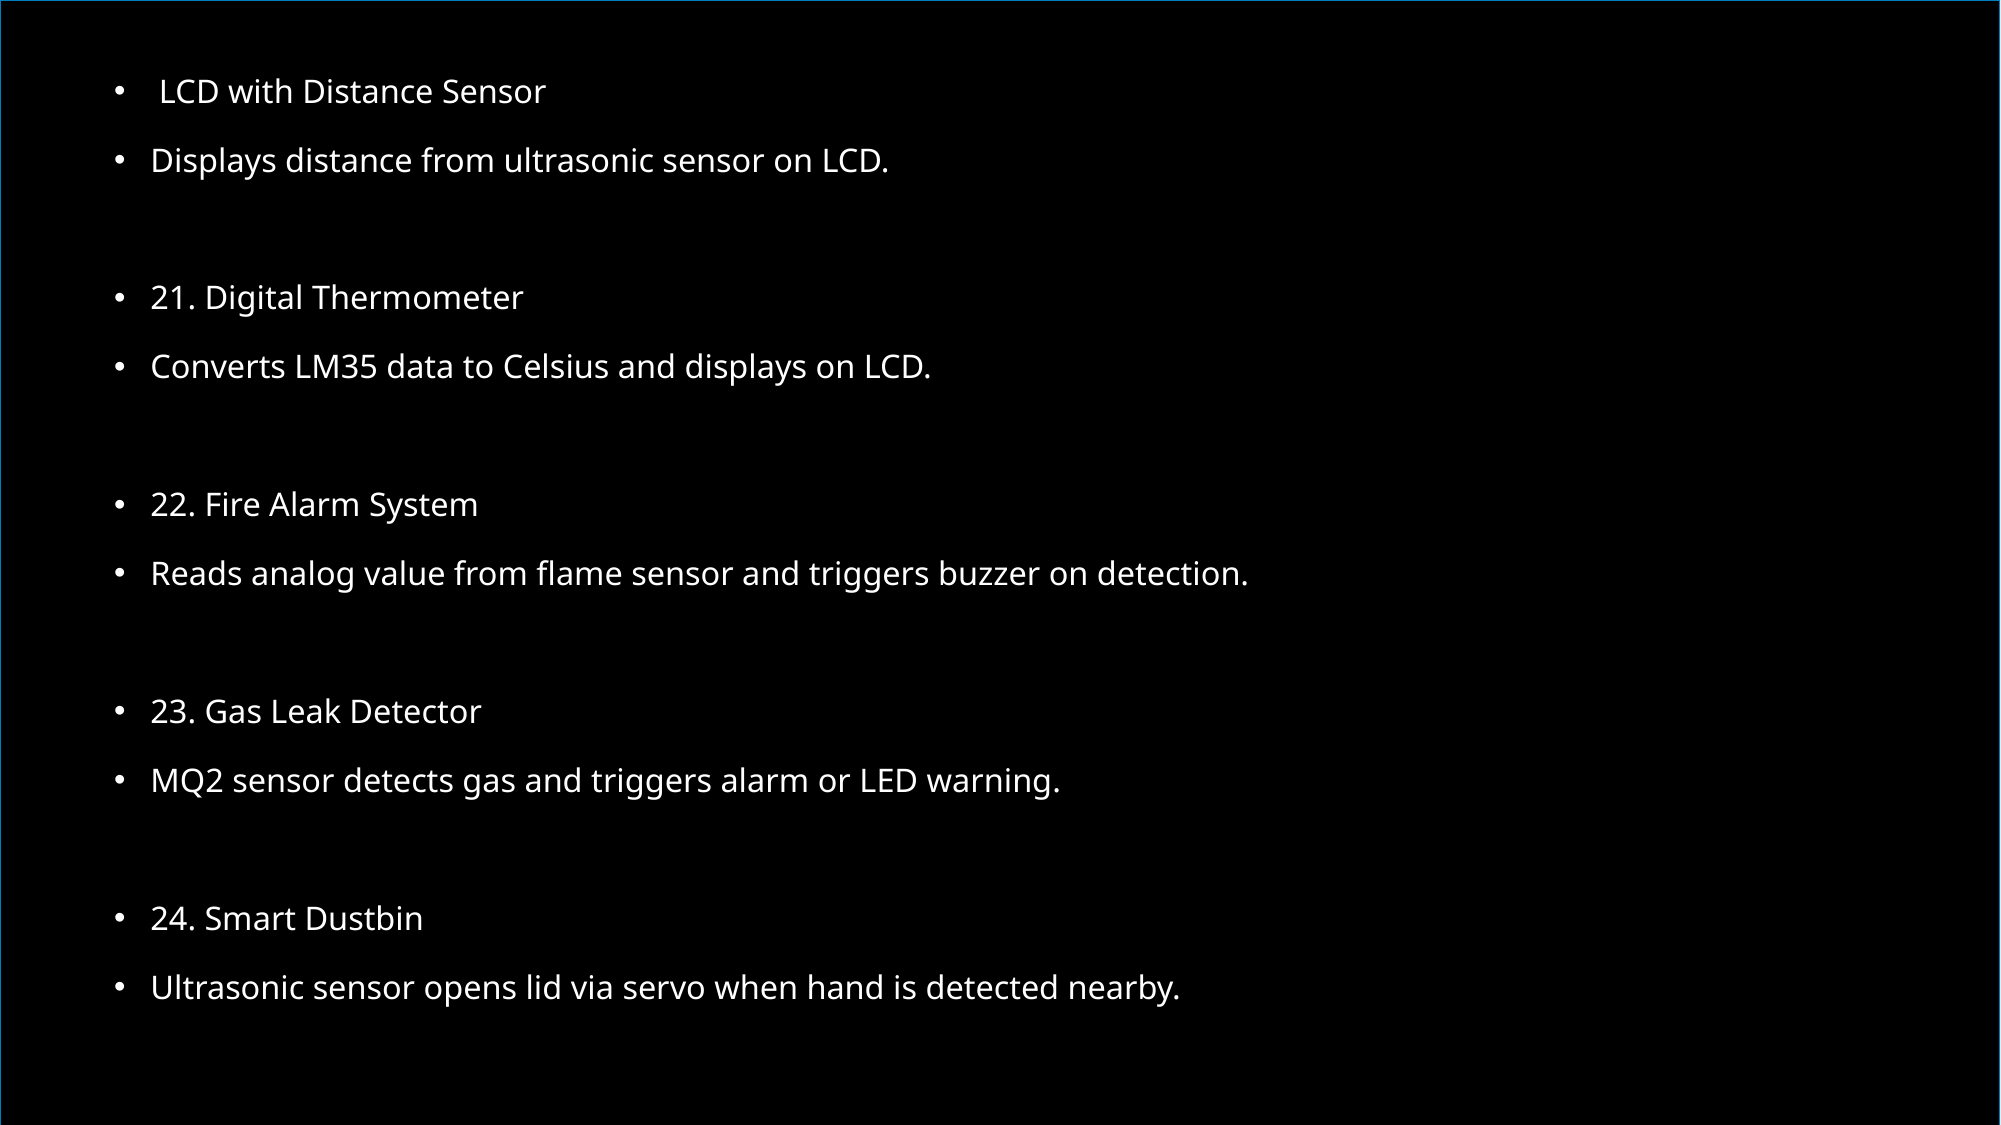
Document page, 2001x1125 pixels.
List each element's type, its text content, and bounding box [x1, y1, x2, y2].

list LCD with Distance Sensor Displays distance from ultrasonic sensor on LCD. 21. Digital Thermometer Converts LM35 data to Celsius and displays on LCD. 22. Fire Alarm System Reads analog value from flame sensor and triggers buzzer on detection. 23. Gas Leak Detector MQ2 sensor detects gas and triggers alarm or LED warning. 24. Smart Dustbin Ultrasonic sensor opens lid via servo when hand is detected nearby. [114, 59, 1887, 1014]
